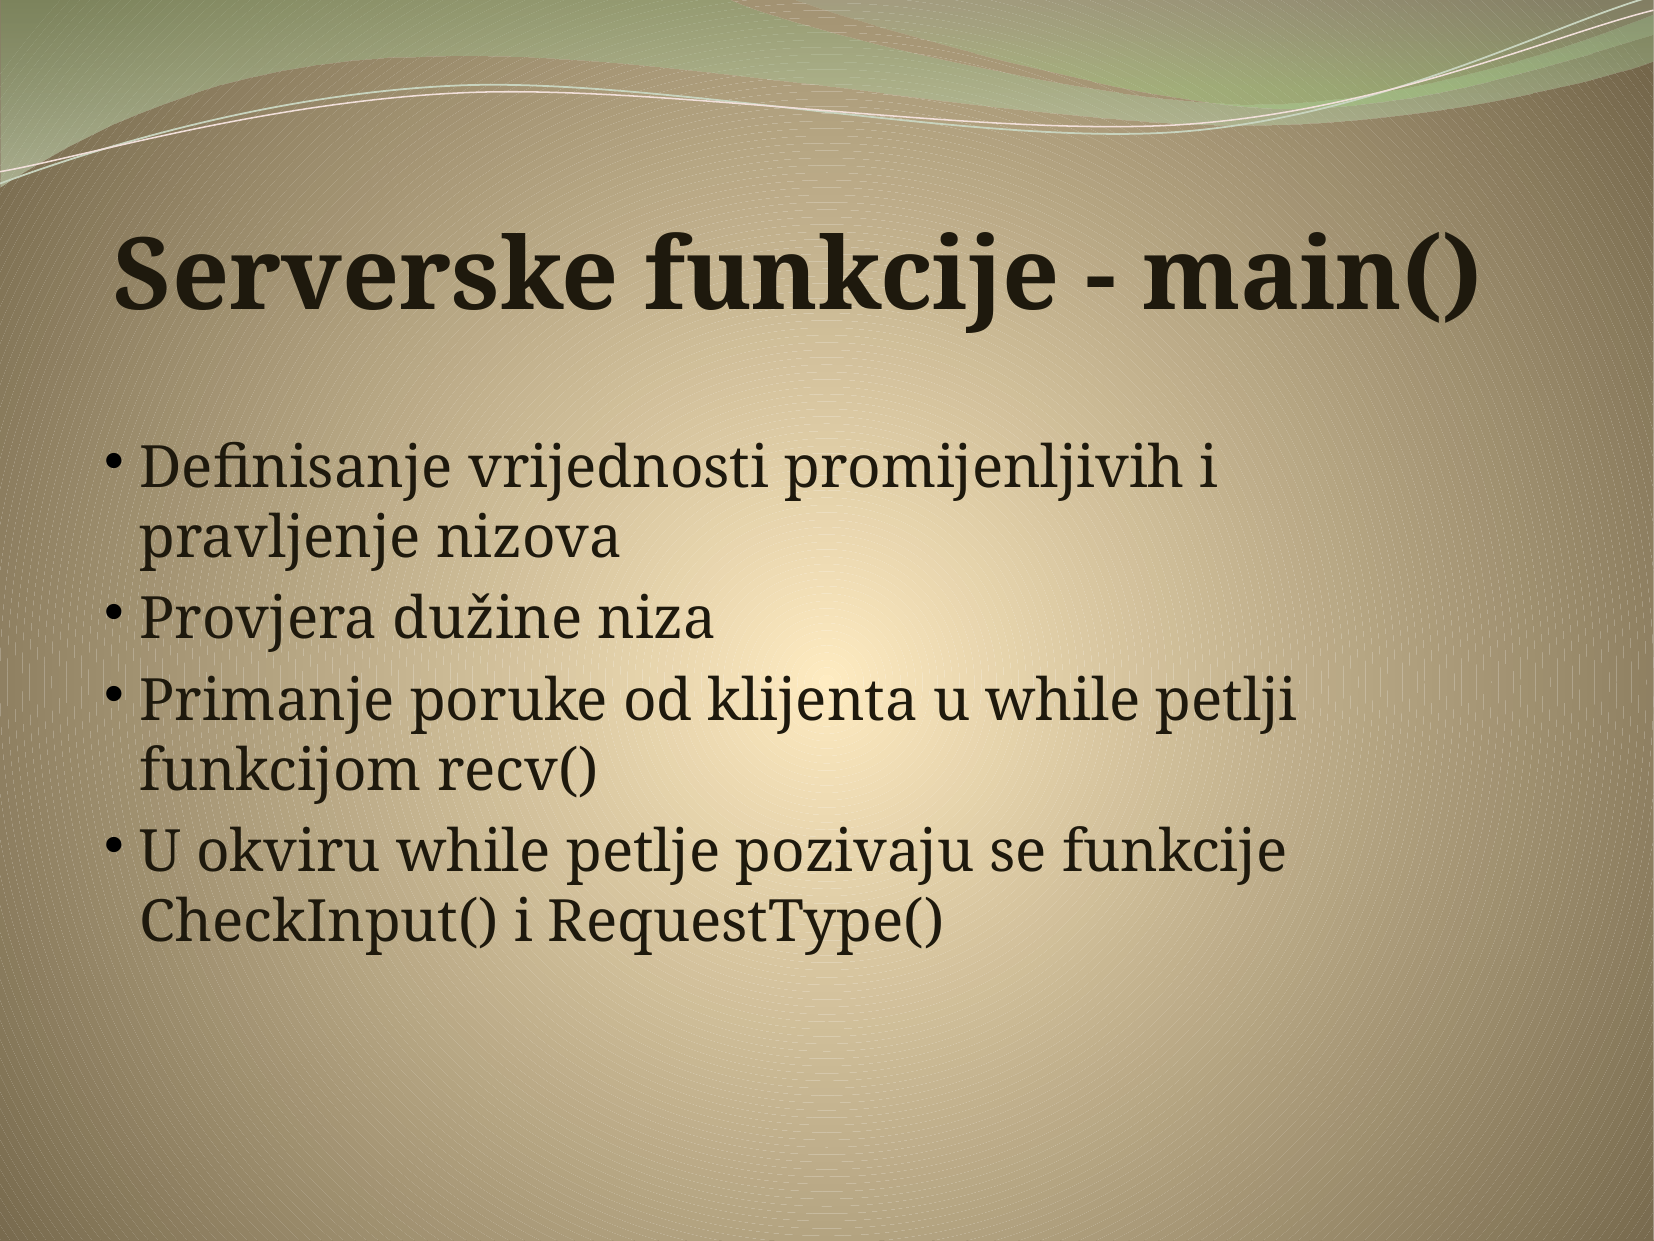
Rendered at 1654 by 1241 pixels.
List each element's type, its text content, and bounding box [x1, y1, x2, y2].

title Serverske funkcije - main() [95, 69, 1502, 420]
list Definisanje vrijednosti promijenljivih i pravljenje nizova Provjera dužine niza Primanje poruke od klijenta u while petlji funkcijom recv() U okviru while petlje pozivaju se funkcije CheckInput() i RequestType() [95, 420, 1502, 1206]
